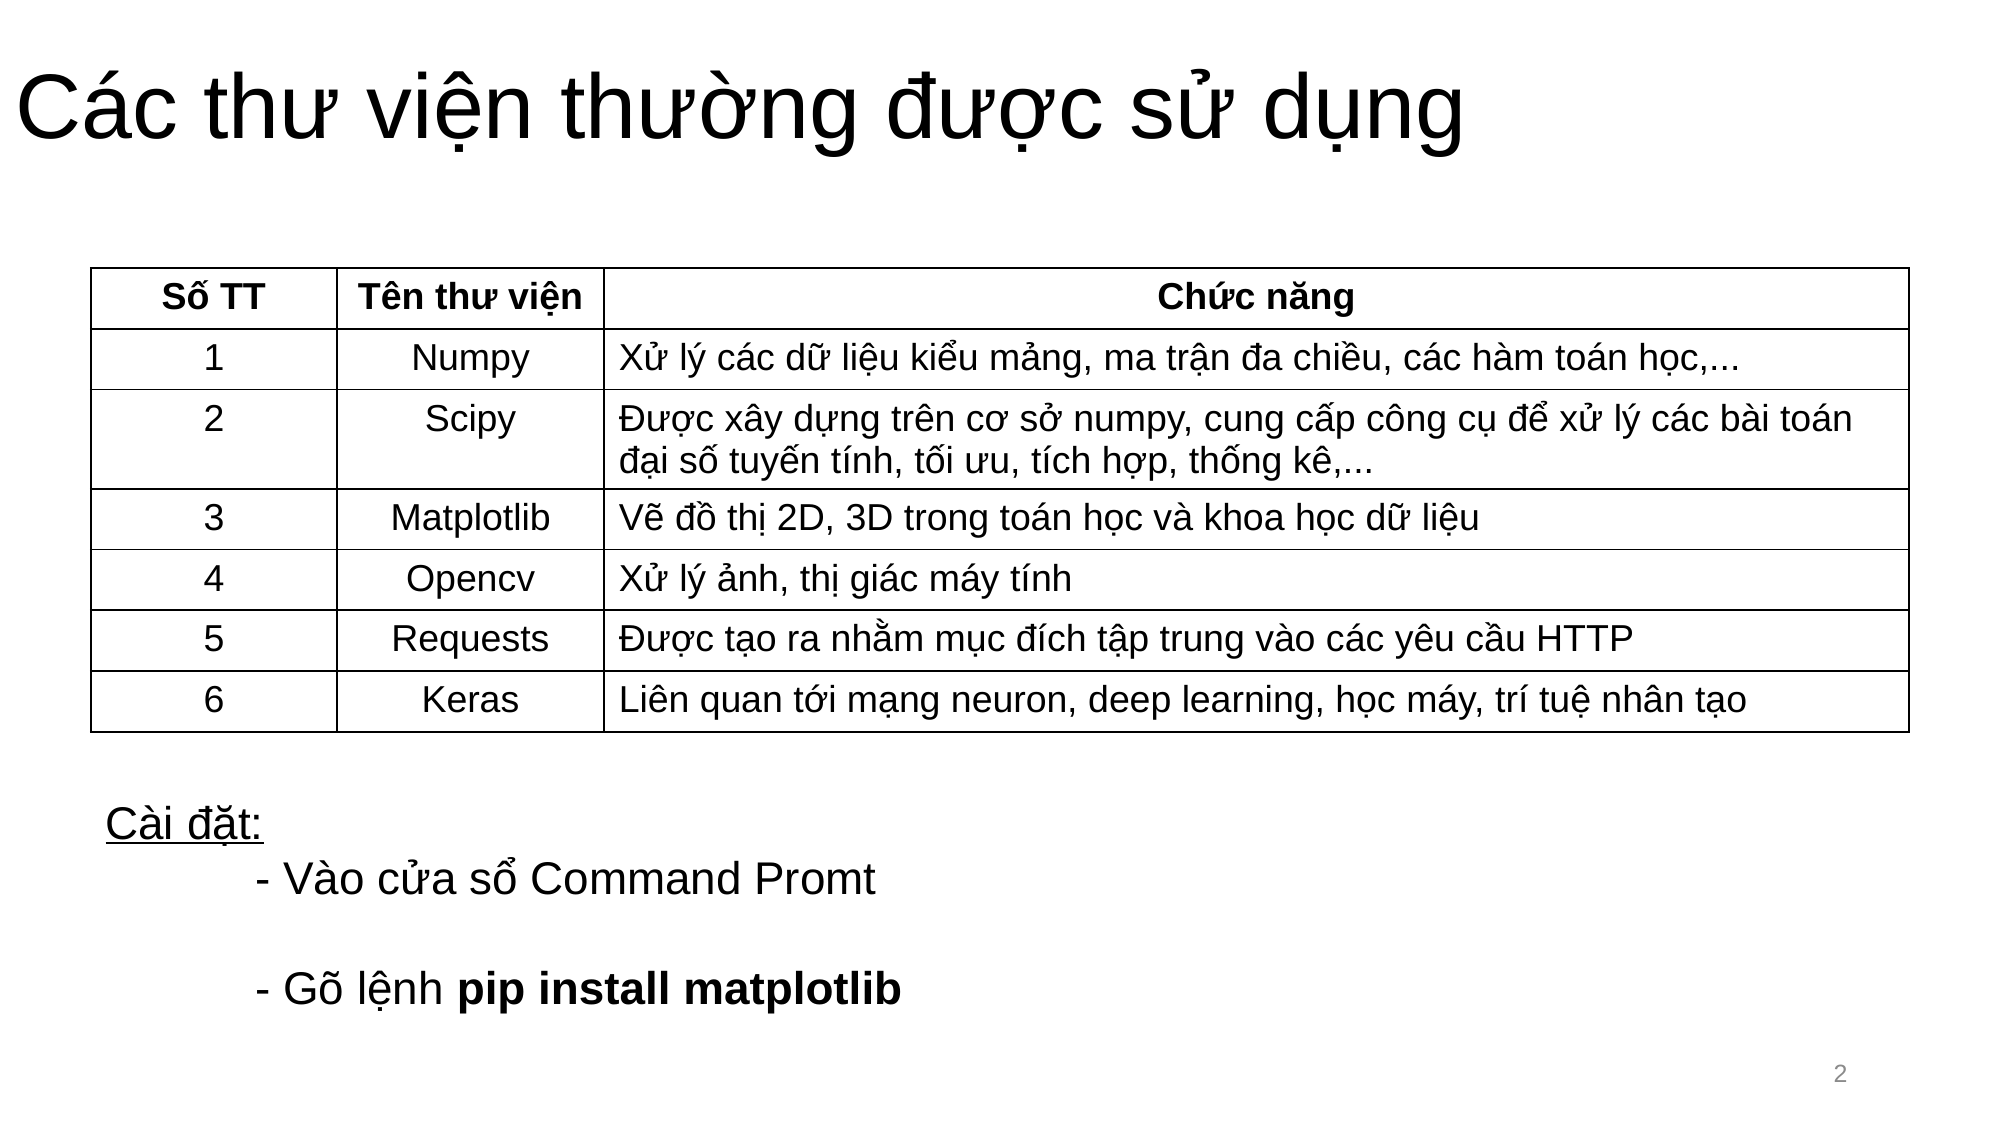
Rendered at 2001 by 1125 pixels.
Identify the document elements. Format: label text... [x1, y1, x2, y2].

table_cell Requests [338, 611, 603, 670]
slide_number 2 [1412, 1042, 1863, 1103]
table_cell Vẽ đồ thị 2D, 3D trong toán học và khoa học dữ liệu [605, 490, 1908, 549]
table_cell Xử lý ảnh, thị giác máy tính [605, 550, 1908, 609]
table_cell Matplotlib [338, 490, 603, 549]
text_box Cài đặt: - Vào cửa sổ Command Promt - Gõ lệnh pip install matplotlib [90, 786, 1910, 1021]
table_cell 4 [92, 550, 336, 609]
table_cell Opencv [338, 550, 603, 609]
table_cell 1 [92, 330, 336, 389]
table_cell Numpy [338, 330, 603, 389]
table_cell 5 [92, 611, 336, 670]
table_cell Được xây dựng trên cơ sở numpy, cung cấp công cụ để xử lý các bài toán đại số tuyến tính, tối ưu, tích hợp, thống kê,... [605, 390, 1908, 488]
table_cell Xử lý các dữ liệu kiểu mảng, ma trận đa chiều, các hàm toán học,... [605, 330, 1908, 389]
table_header Số TT [92, 269, 336, 328]
table_cell Keras [338, 672, 603, 731]
table_cell 6 [92, 672, 336, 731]
table_header Tên thư viện [338, 269, 603, 328]
table_cell 3 [92, 490, 336, 549]
table_cell Liên quan tới mạng neuron, deep learning, học máy, trí tuệ nhân tạo [605, 672, 1908, 731]
title Các thư viện thường được sử dụng [0, 0, 2000, 218]
table_cell Scipy [338, 390, 603, 488]
table_header Chức năng [605, 269, 1908, 328]
table_cell Được tạo ra nhằm mục đích tập trung vào các yêu cầu HTTP [605, 611, 1908, 670]
table_cell 2 [92, 390, 336, 488]
